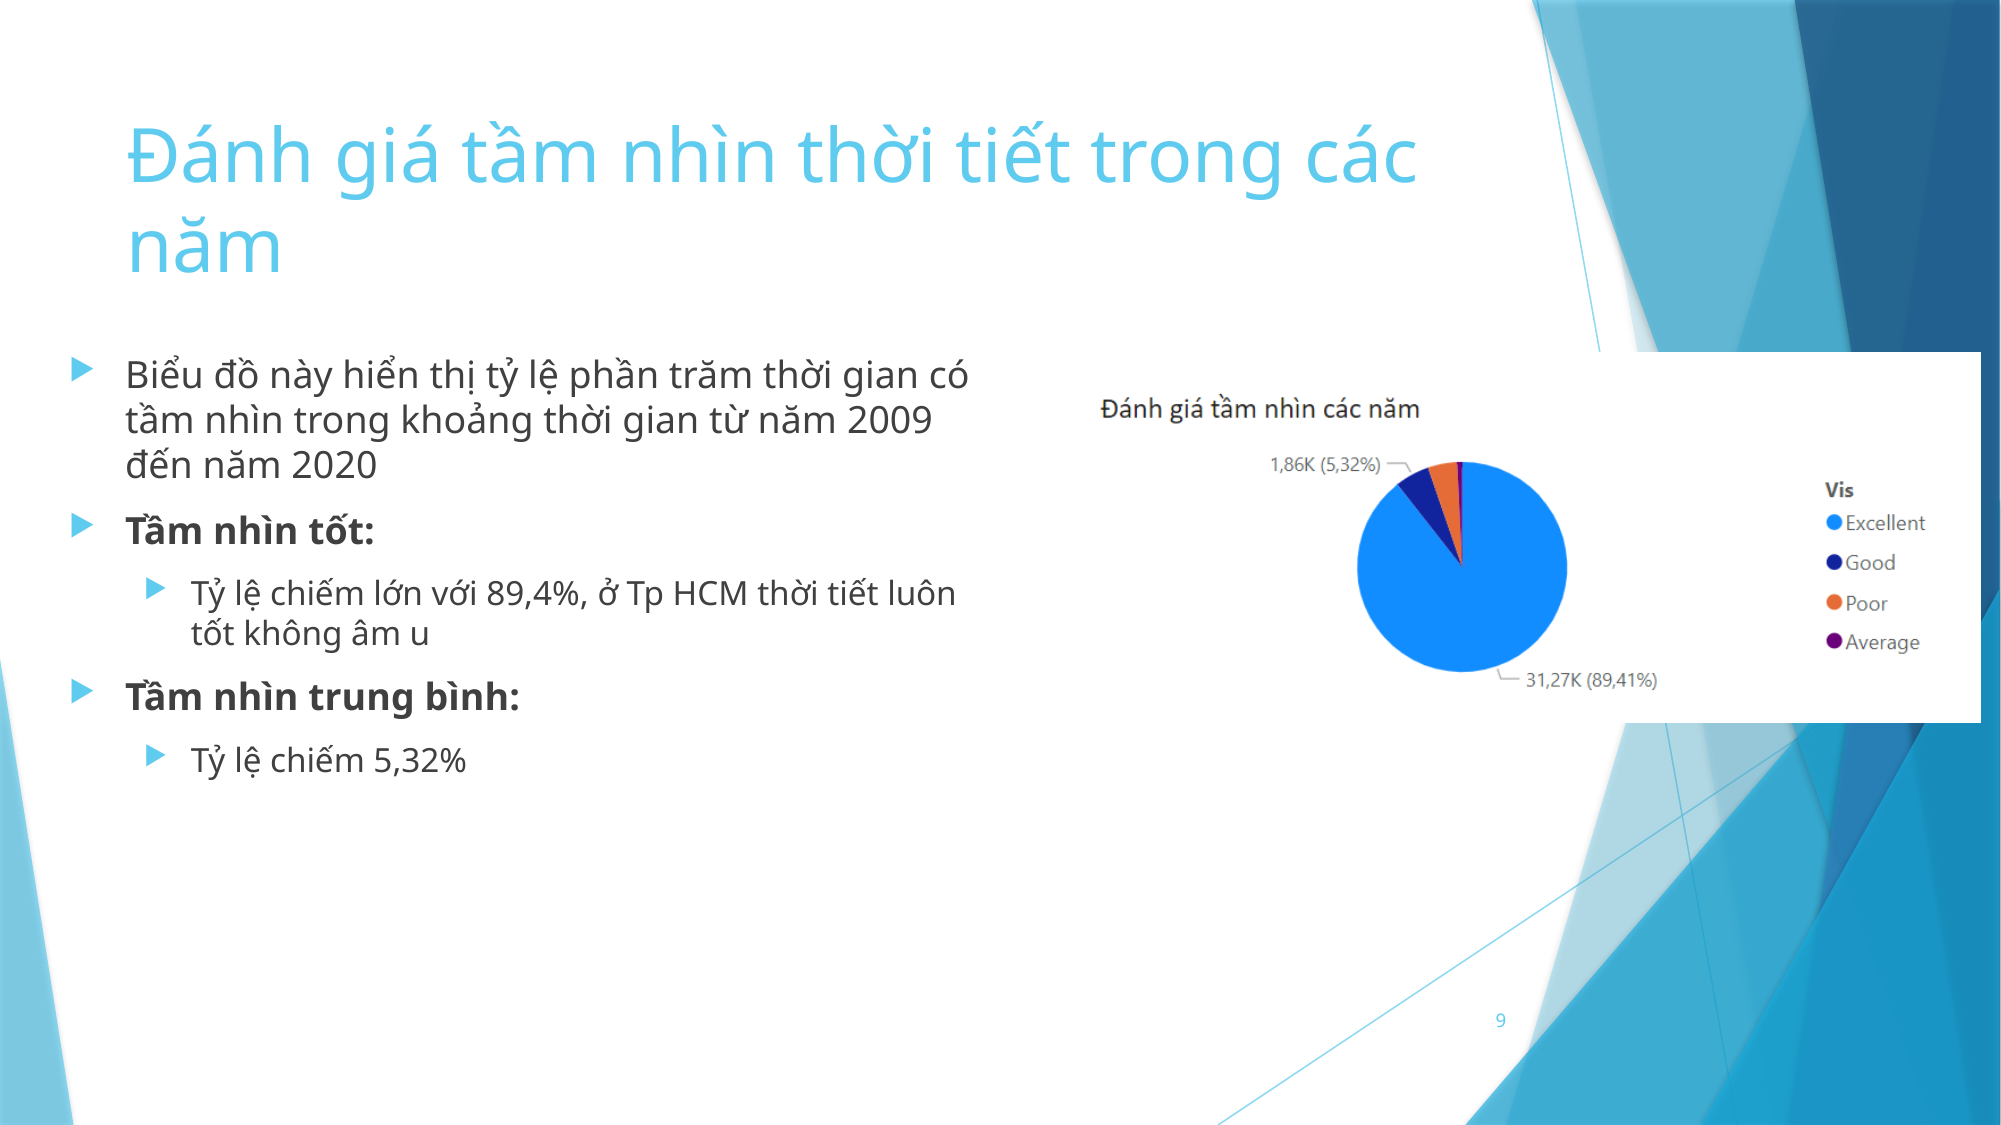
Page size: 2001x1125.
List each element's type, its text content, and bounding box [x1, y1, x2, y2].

text_box Biểu đồ này hiển thị tỷ lệ phần trăm thời gian có tầm nhìn trong khoảng thời gian từ năm 2009 đến năm 2020 Tầm nhìn tốt: Tỷ lệ chiếm lớn với 89,4%, ở Tp HCM thời tiết luôn tốt không âm u Tầm nhìn trung bình: Tỷ lệ chiếm 5,32% [53, 343, 1026, 1037]
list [1061, 351, 1982, 724]
title Đánh giá tầm nhìn thời tiết trong các năm [111, 99, 1522, 317]
slide_number 9 [1409, 991, 1522, 1051]
